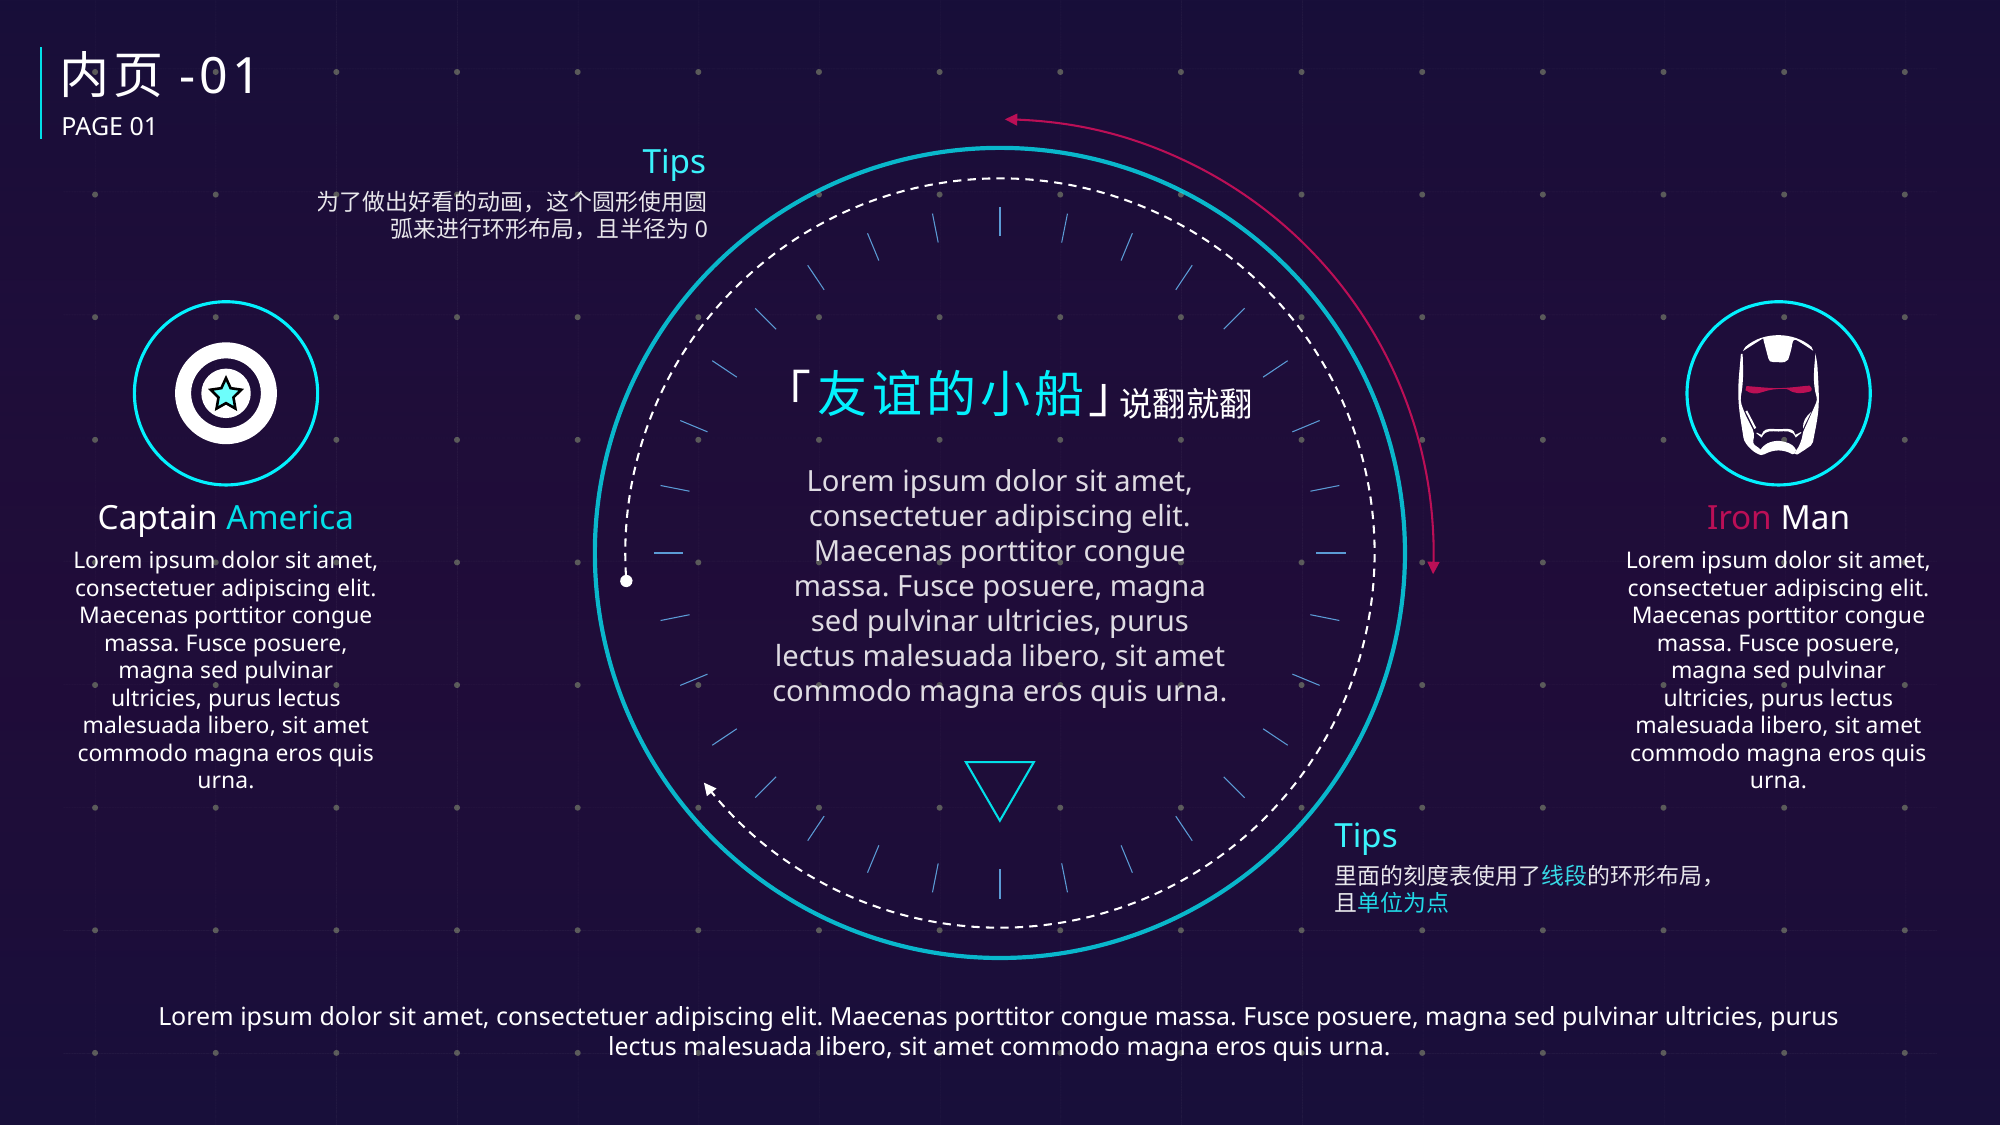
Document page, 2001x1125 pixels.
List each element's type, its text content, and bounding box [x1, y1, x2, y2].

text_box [653, 206, 1347, 900]
text_box [593, 341, 653, 765]
text_box [789, 900, 1211, 960]
text_box Lorem ipsum dolor sit amet, consectetuer adipiscing elit. Maecenas porttitor congue massa. Fusce posuere, magna sed pulvinar ultricies, purus lectus malesuada libero, sit amet commodo magna eros quis urna. [111, 992, 1889, 1098]
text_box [52, 301, 400, 789]
text_box [1347, 292, 1440, 575]
text_box [1003, 113, 1262, 206]
text_box Tips [567, 132, 721, 179]
text_box 为了做出好看的动画，这个圆形使用圆弧来进行环形布局，且半径为0 [287, 179, 723, 250]
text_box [1604, 301, 1953, 789]
text_box Tips [1347, 807, 1474, 854]
text_box 里面的刻度表使用了线段的环形布局，且单位为点 [1319, 854, 1755, 924]
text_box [40, 35, 568, 149]
text_box [788, 146, 1004, 206]
text_box [1347, 571, 1406, 764]
